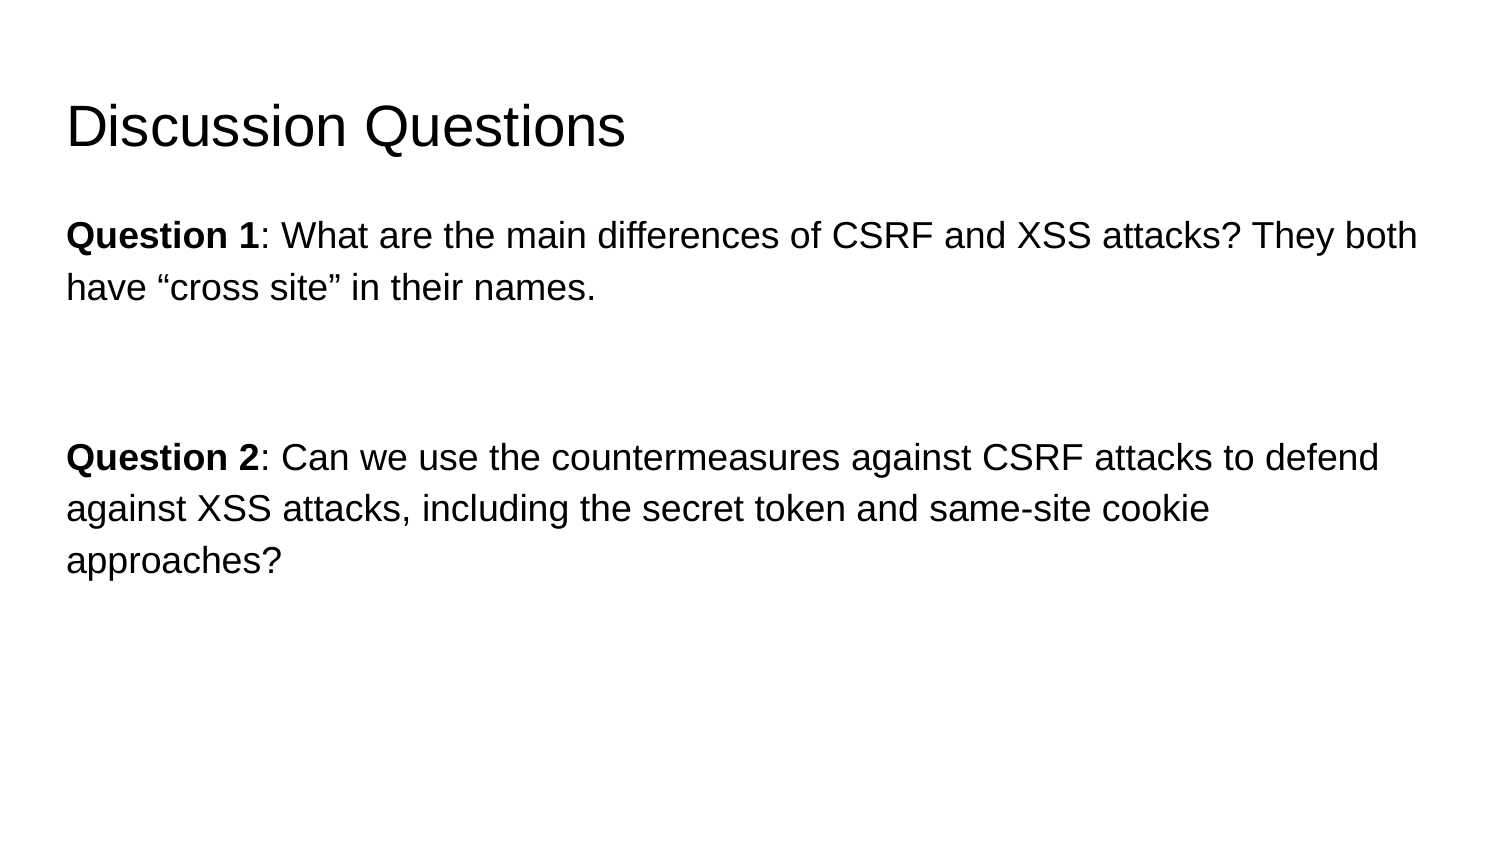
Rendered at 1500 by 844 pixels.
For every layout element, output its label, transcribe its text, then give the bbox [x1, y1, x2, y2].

title Discussion Questions [51, 72, 1449, 167]
list Question 1: What are the main differences of CSRF and XSS attacks? They both have “cross site” in their names. Question 2: Can we use the countermeasures against CSRF attacks to defend against XSS attacks, including the secret token and same-site cookie approaches? [51, 189, 1449, 750]
